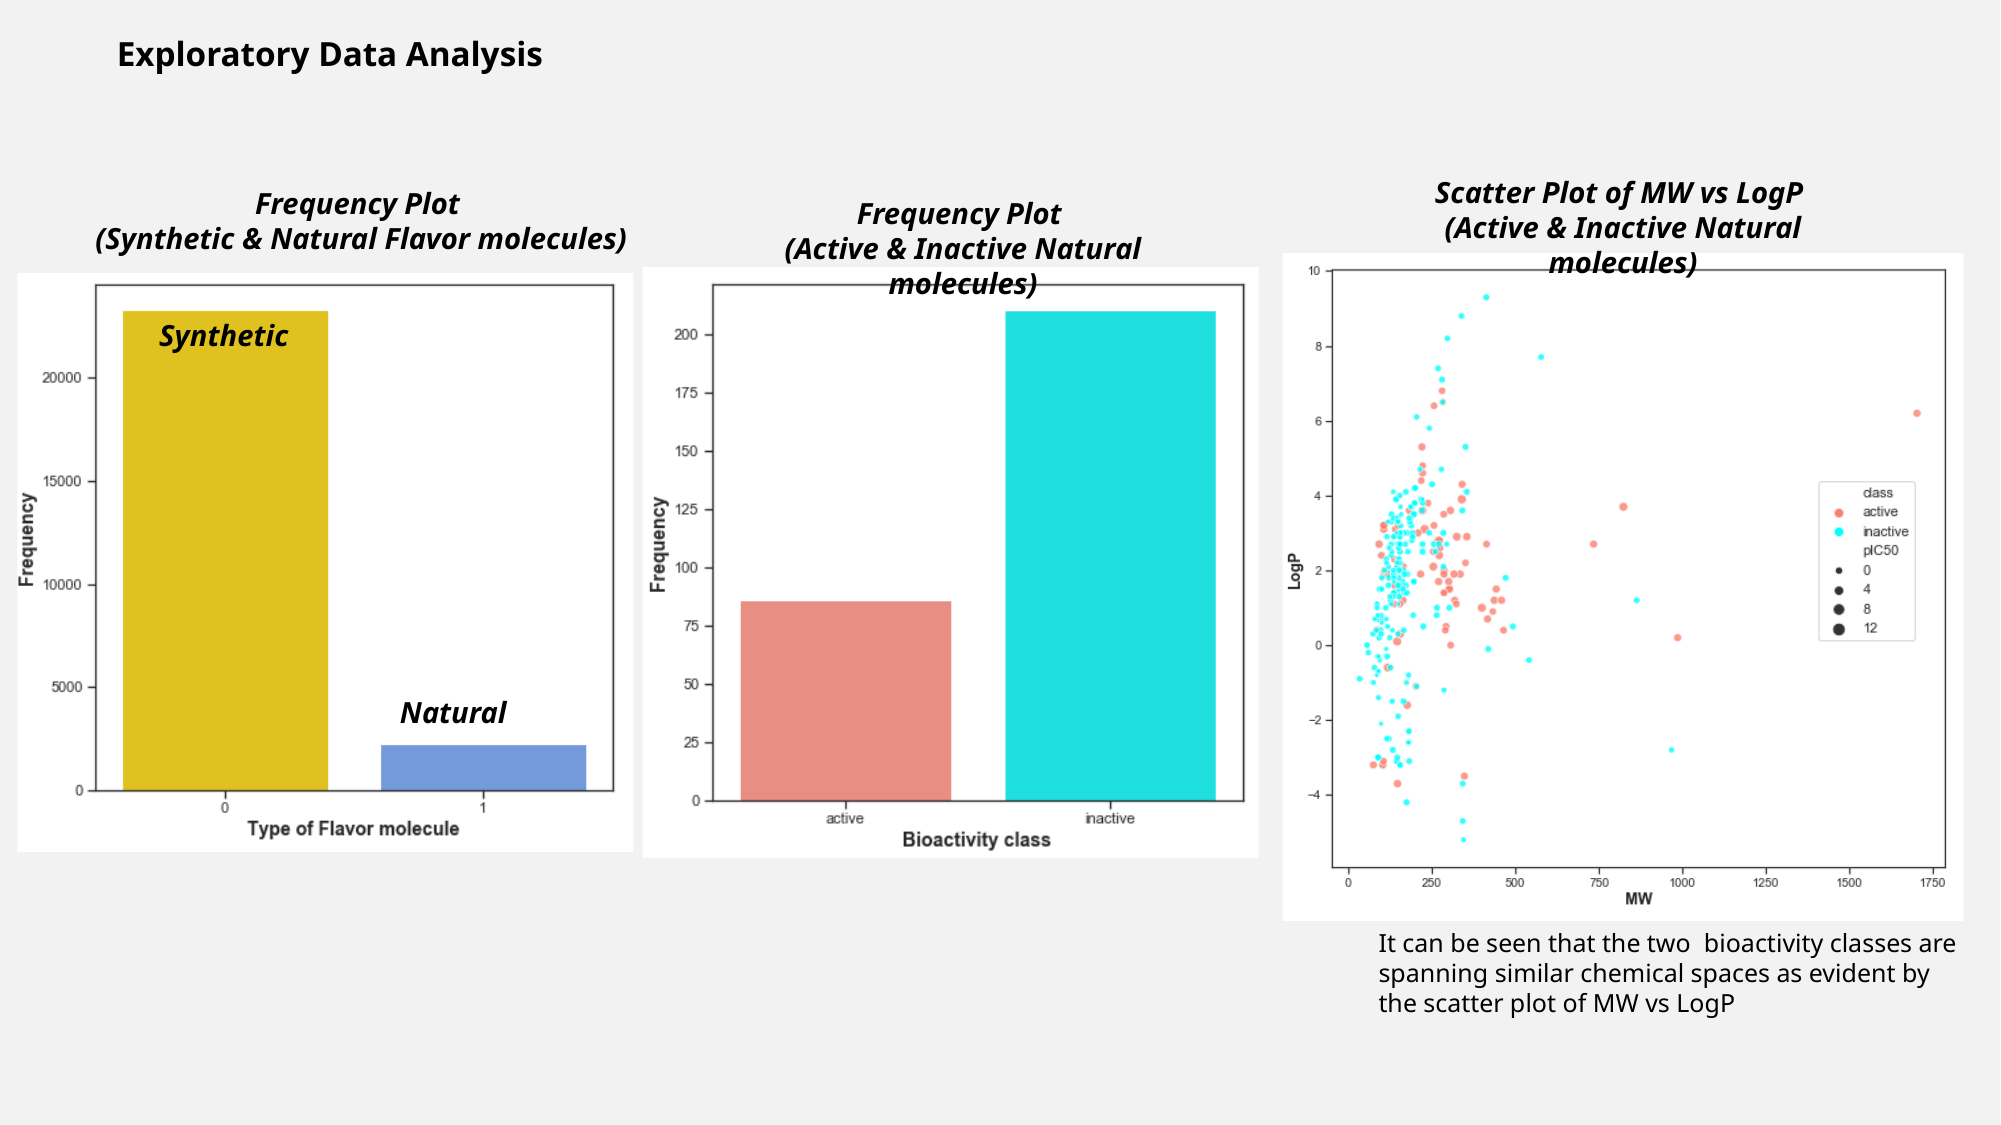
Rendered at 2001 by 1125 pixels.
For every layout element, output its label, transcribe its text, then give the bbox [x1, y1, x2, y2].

text_box It can be seen that the two bioactivity classes are spanning similar chemical spaces as evident by the scatter plot of MW vs LogP [1363, 920, 1988, 1026]
text_box Exploratory Data Analysis [102, 26, 1179, 81]
text_box Frequency Plot (Active & Inactive Natural molecules) [701, 187, 1225, 267]
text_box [1282, 253, 1964, 921]
text_box Scatter Plot of MW vs LogP (Active & Inactive Natural molecules) [1361, 167, 1885, 253]
picture [17, 273, 634, 852]
picture [642, 267, 1259, 858]
text_box Frequency Plot (Synthetic & Natural Flavor molecules) [33, 178, 690, 263]
